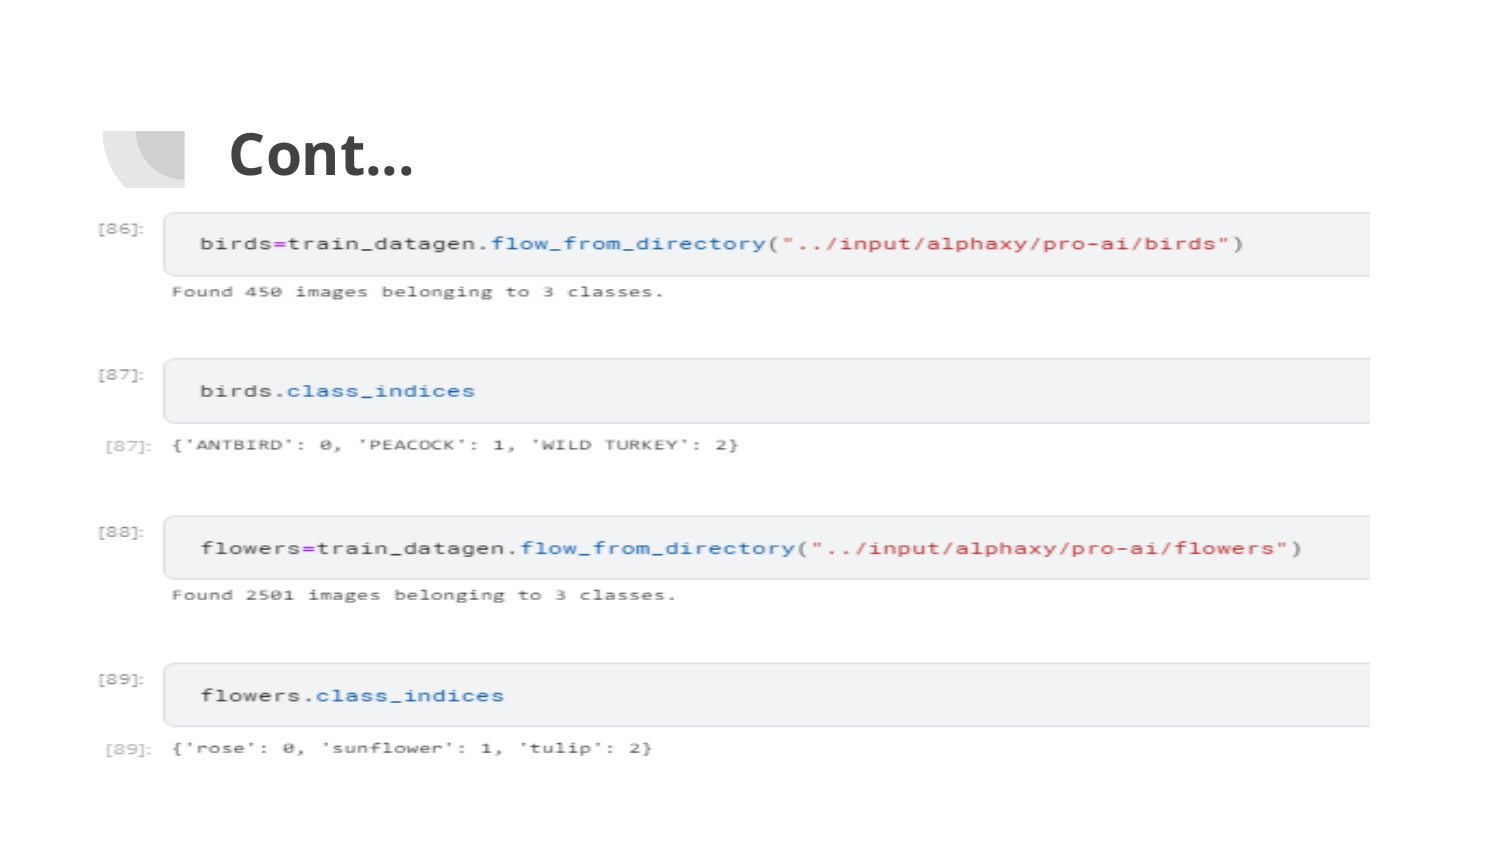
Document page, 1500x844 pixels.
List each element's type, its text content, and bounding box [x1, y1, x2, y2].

picture [73, 188, 1370, 816]
title Cont... [213, 98, 1368, 187]
